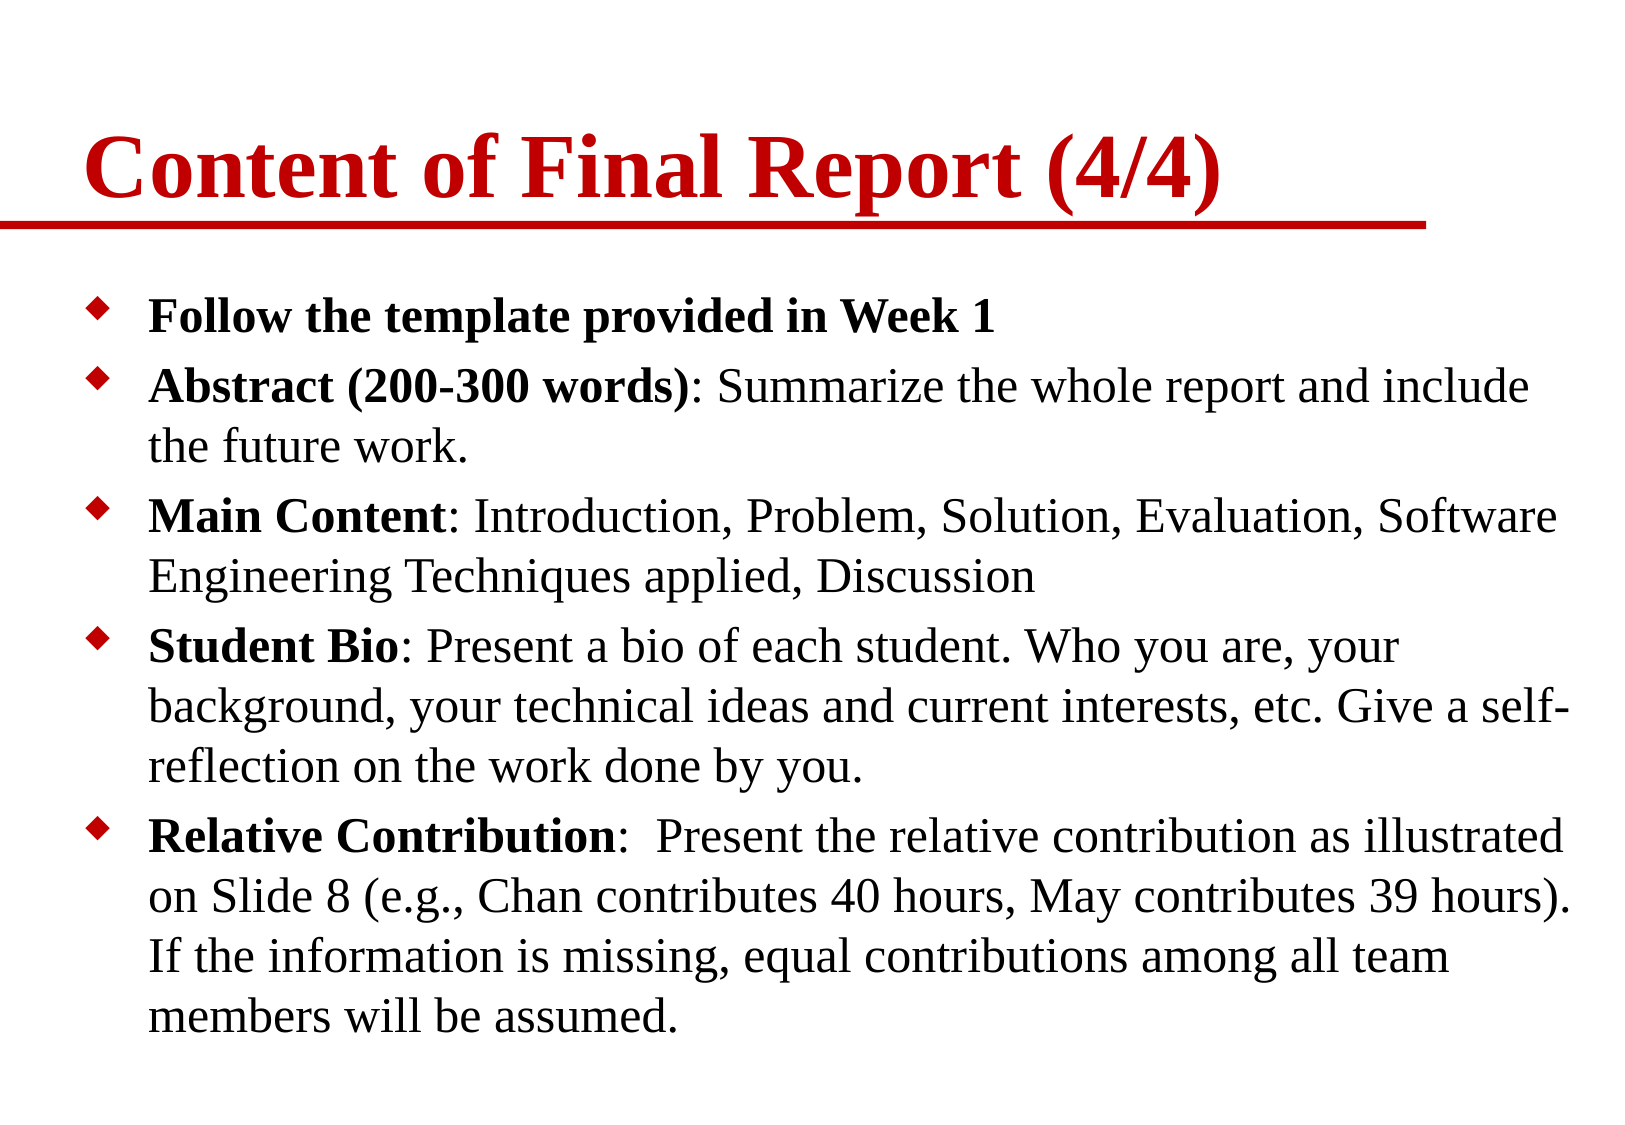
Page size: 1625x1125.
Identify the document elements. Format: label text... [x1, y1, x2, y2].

list Follow the template provided in Week 1 Abstract (200-300 words): Summarize the whole report and include the future work. Main Content: Introduction, Problem, Solution, Evaluation, Software Engineering Techniques applied, Discussion Student Bio: Present a bio of each student. Who you are, your background, your technical ideas and current interests, etc. Give a self-reflection on the work done by you. Relative Contribution: Present the relative contribution as illustrated on Slide 8 (e.g., Chan contributes 40 hours, May contributes 39 hours). If the information is missing, equal contributions among all team members will be assumed. [67, 275, 1613, 1088]
title Content of Final Report (4/4) [67, 43, 1550, 225]
